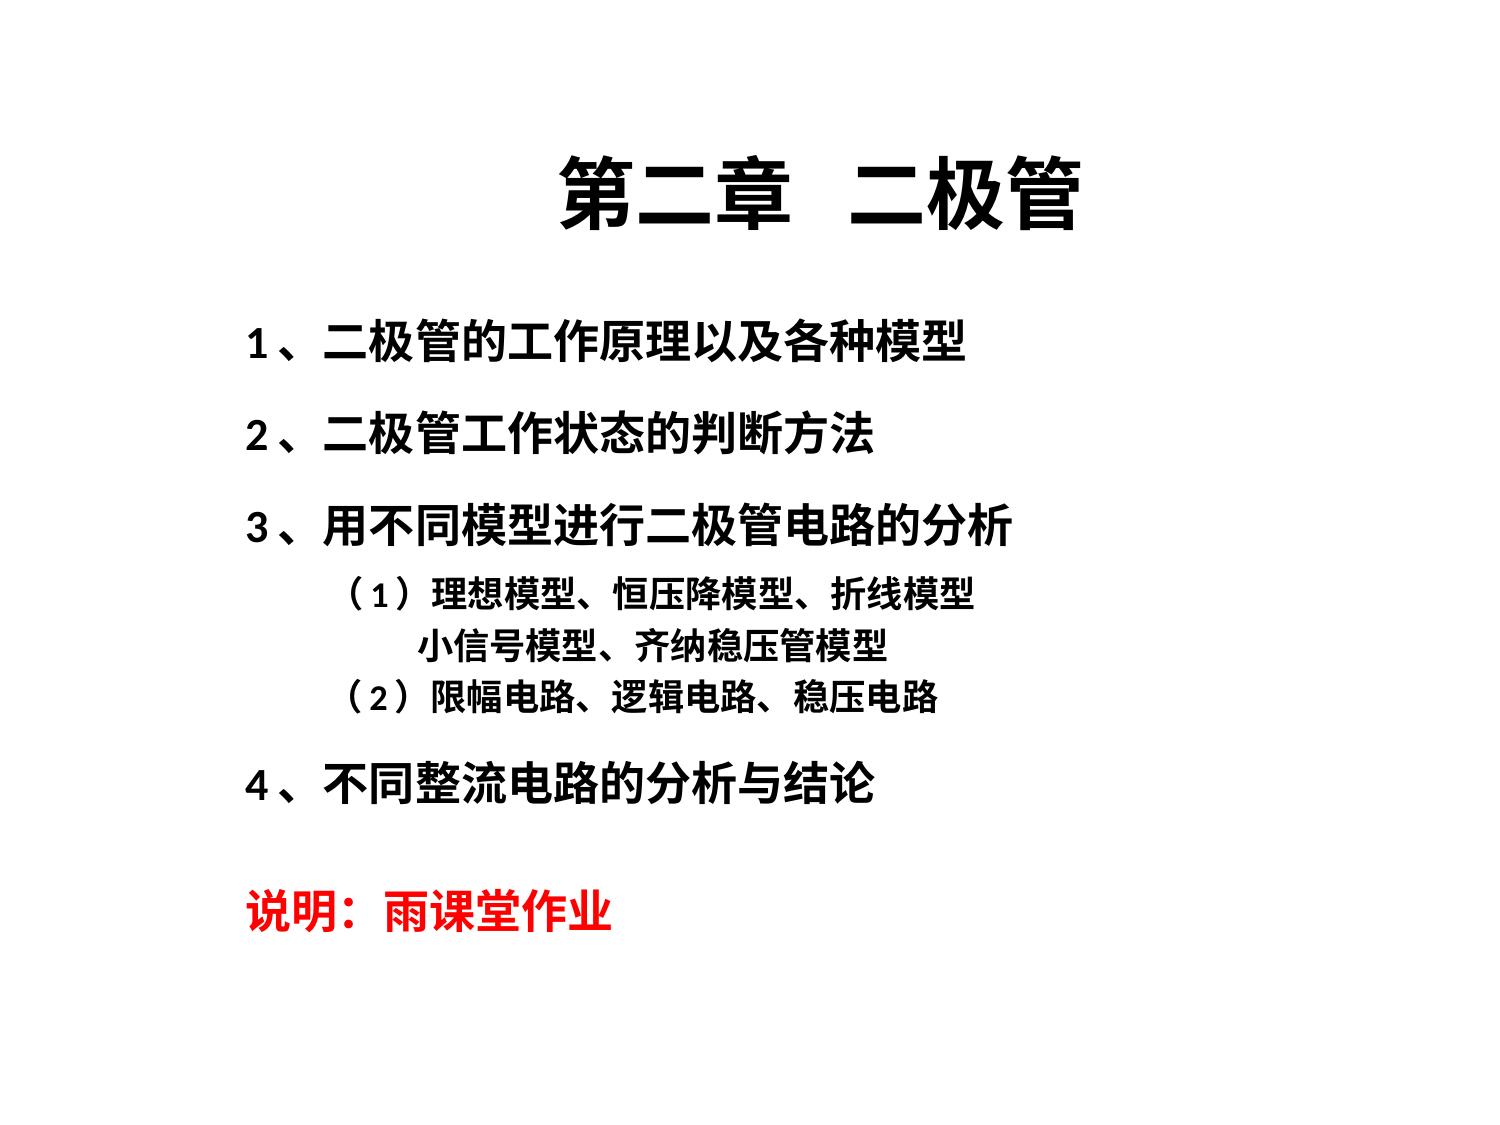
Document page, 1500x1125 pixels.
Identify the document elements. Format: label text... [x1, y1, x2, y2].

subtitle 第二章 二极管 1、二极管的工作原理以及各种模型 2、二极管工作状态的判断方法 3、用不同模型进行二极管电路的分析 （1）理想模型、恒压降模型、折线模型 小信号模型、齐纳稳压管模型 （2）限幅电路、逻辑电路、稳压电路 4、不同整流电路的分析与结论 说明：雨课堂作业 [230, 137, 1412, 953]
